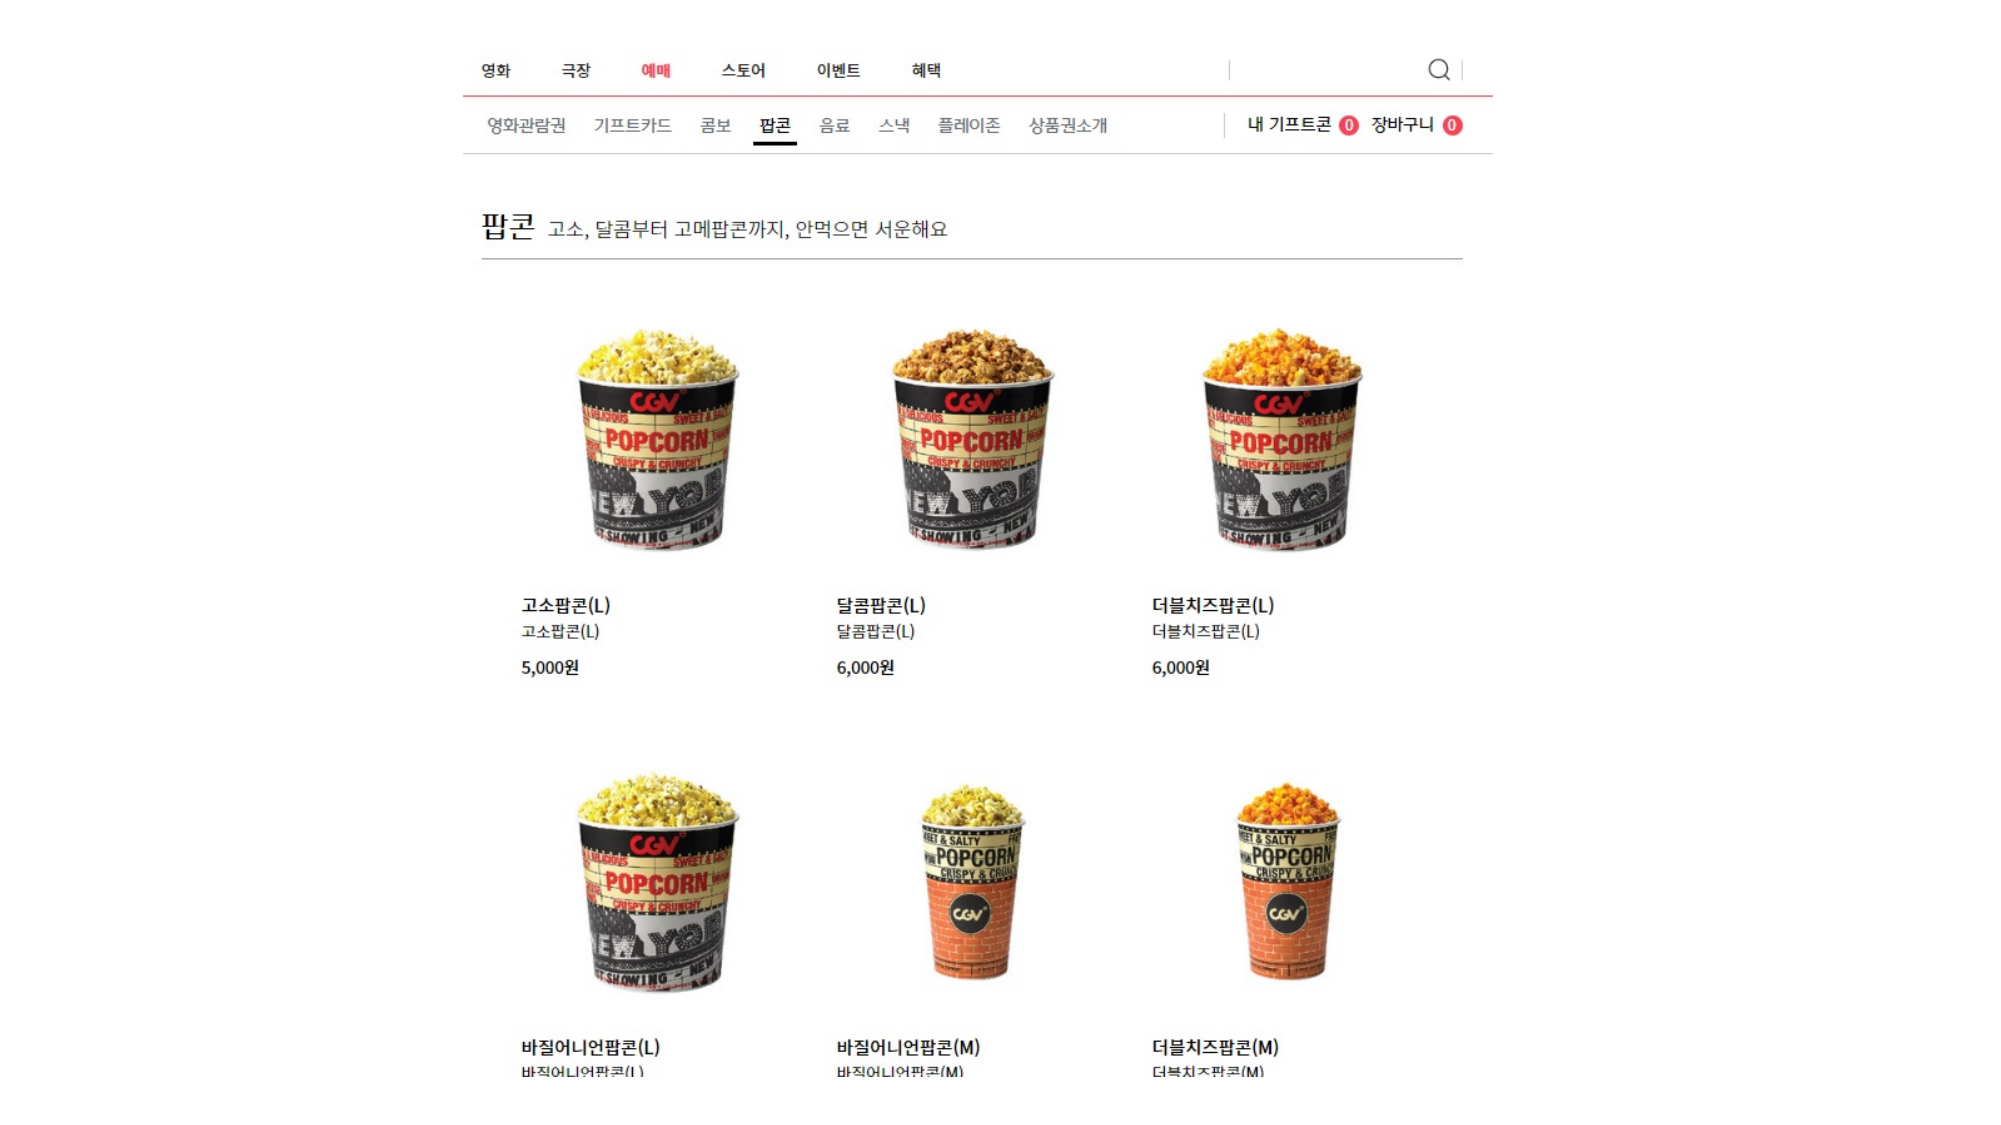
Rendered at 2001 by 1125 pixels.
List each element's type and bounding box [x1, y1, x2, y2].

picture [463, 48, 1493, 1077]
